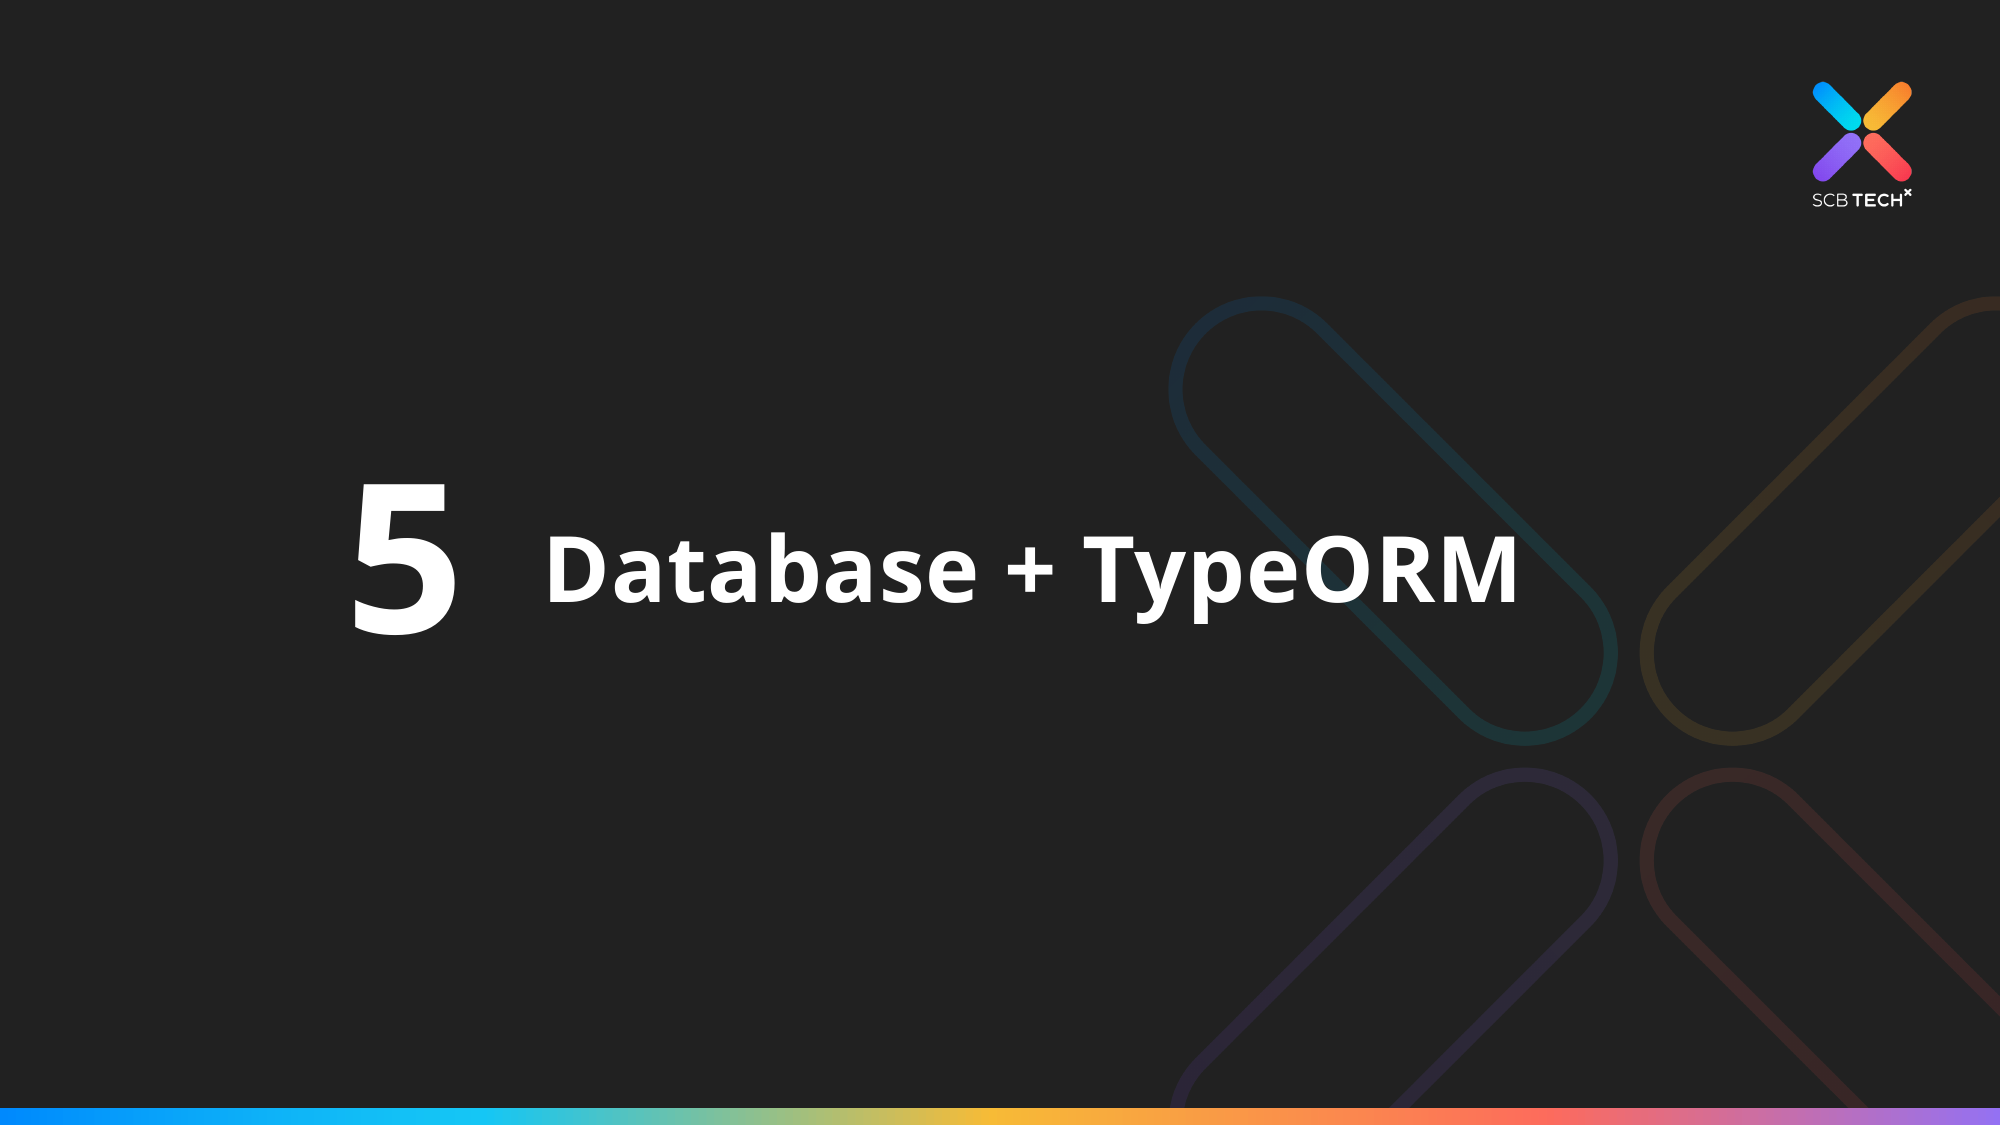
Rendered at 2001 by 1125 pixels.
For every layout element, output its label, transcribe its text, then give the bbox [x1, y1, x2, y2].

list 5 [185, 457, 479, 675]
title Database + TypeORM [527, 457, 1862, 675]
picture [1796, 65, 1928, 223]
